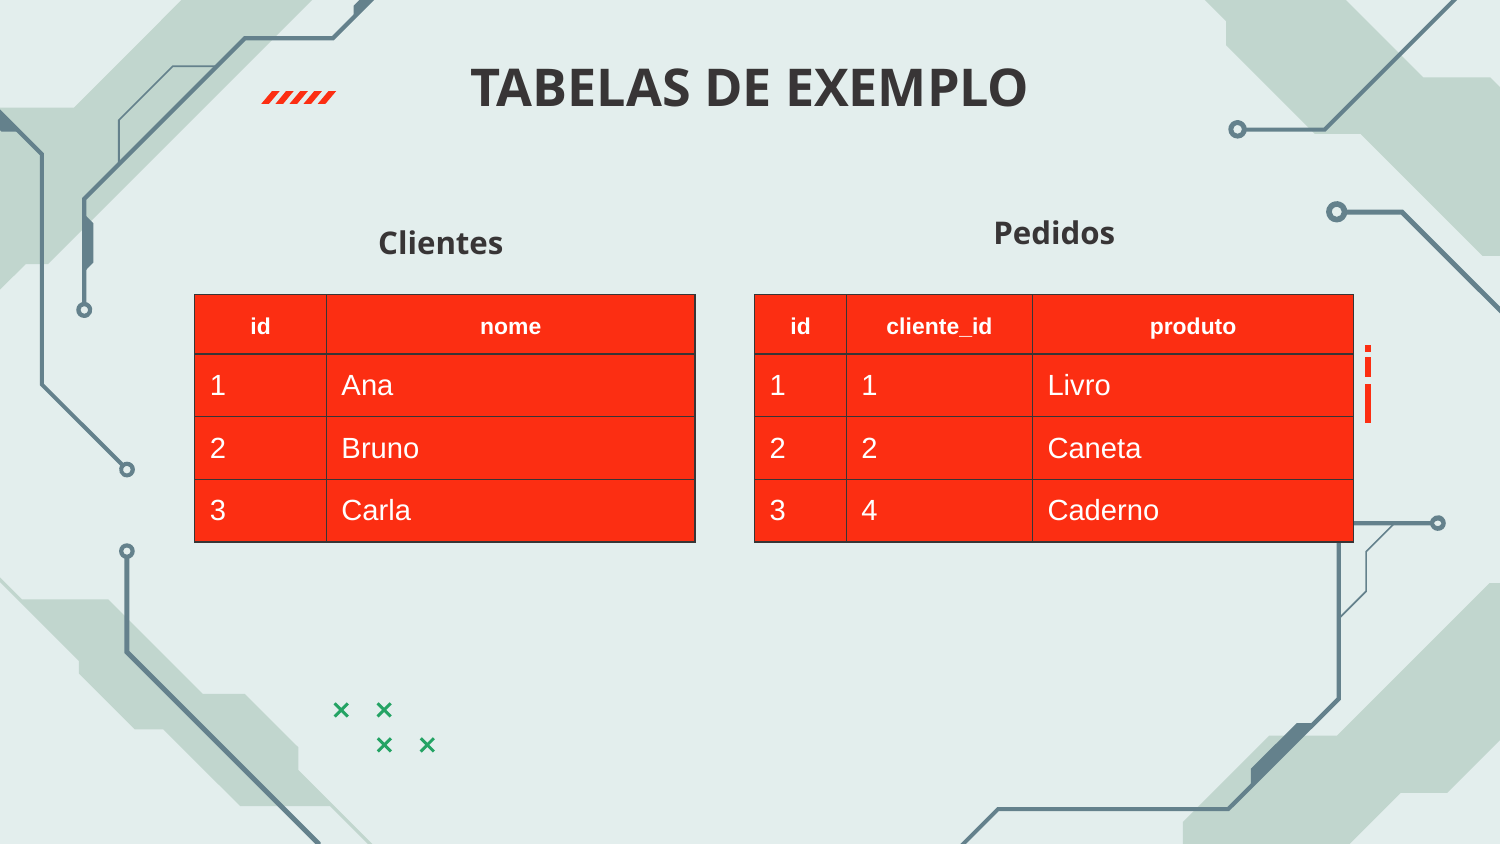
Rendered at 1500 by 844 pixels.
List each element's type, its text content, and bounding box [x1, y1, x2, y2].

table_cell 2 [847, 417, 1032, 479]
table_header cliente_id [847, 295, 1032, 353]
table_cell Livro [1033, 355, 1353, 416]
table_cell 1 [755, 355, 846, 416]
table_cell 1 [847, 355, 1032, 416]
table_header id [195, 295, 326, 353]
table_cell 3 [195, 480, 326, 541]
table_cell Caderno [1033, 480, 1353, 541]
table_cell 1 [195, 355, 326, 416]
table_cell 4 [847, 480, 1032, 541]
text_box Clientes [340, 208, 550, 276]
text_box Pedidos [949, 198, 1160, 266]
table_cell Bruno [327, 417, 694, 479]
table_cell Carla [327, 480, 694, 541]
table_header produto [1033, 295, 1353, 353]
title TABELAS DE EXEMPLO [354, 0, 1146, 171]
table_cell Caneta [1033, 417, 1353, 479]
table_cell 3 [755, 480, 846, 541]
table_cell 2 [195, 417, 326, 479]
table_cell 2 [755, 417, 846, 479]
table_cell Ana [327, 355, 694, 416]
table_header id [755, 295, 846, 353]
table_header nome [327, 295, 694, 353]
